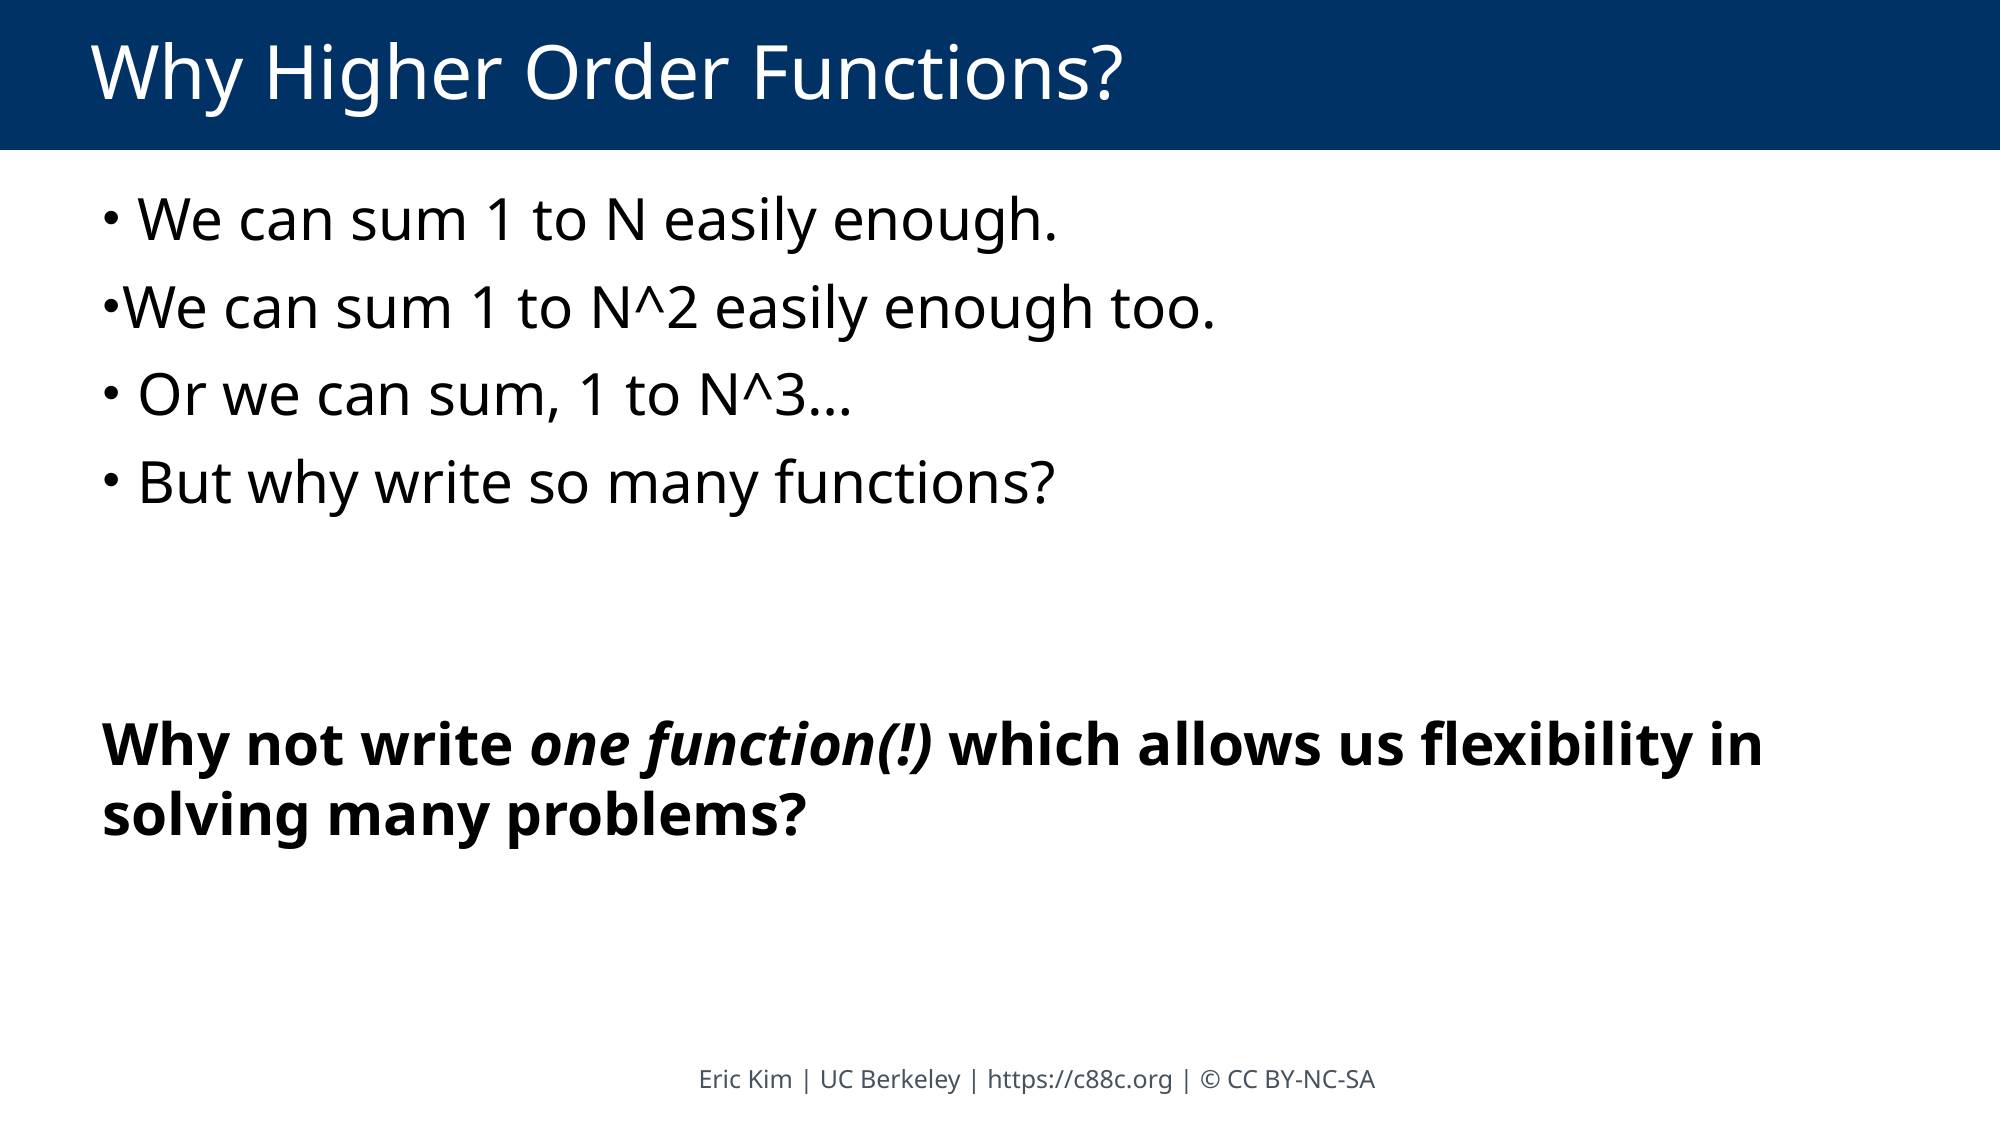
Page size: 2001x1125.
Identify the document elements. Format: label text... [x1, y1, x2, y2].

footer Eric Kim | UC Berkeley | https://c88c.org | © CC BY-NC-SA [662, 1055, 1413, 1106]
list We can sum 1 to N easily enough. We can sum 1 to N^2 easily enough too. Or we can sum, 1 to N^3… But why write so many functions? Why not write one function(!) which allows us flexibility in solving many problems? [87, 174, 1928, 1038]
title Why Higher Order Functions? [0, 0, 2000, 152]
